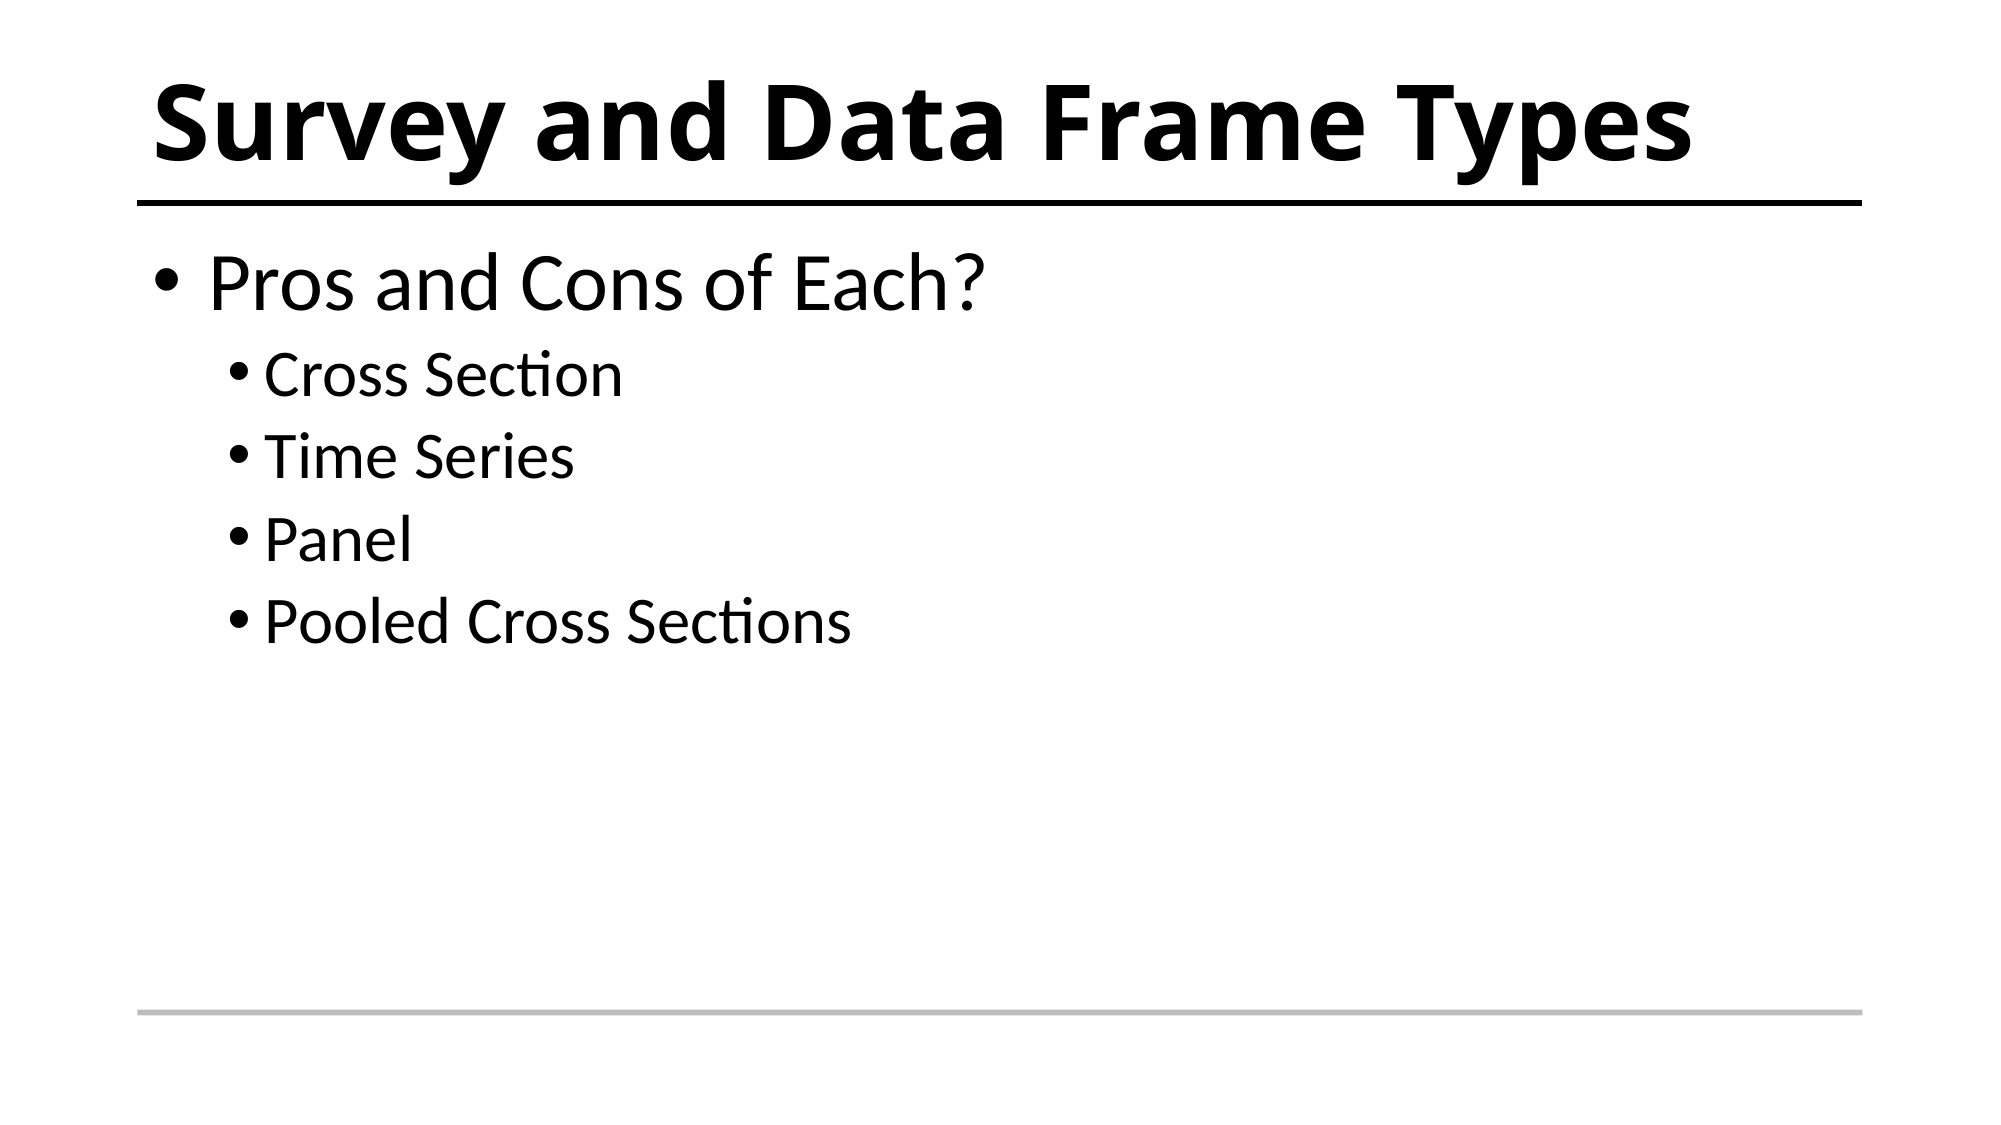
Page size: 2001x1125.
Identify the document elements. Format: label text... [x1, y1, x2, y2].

title Survey and Data Frame Types [134, 19, 1866, 234]
list Pros and Cons of Each? Cross Section Time Series Panel Pooled Cross Sections [137, 230, 1863, 998]
